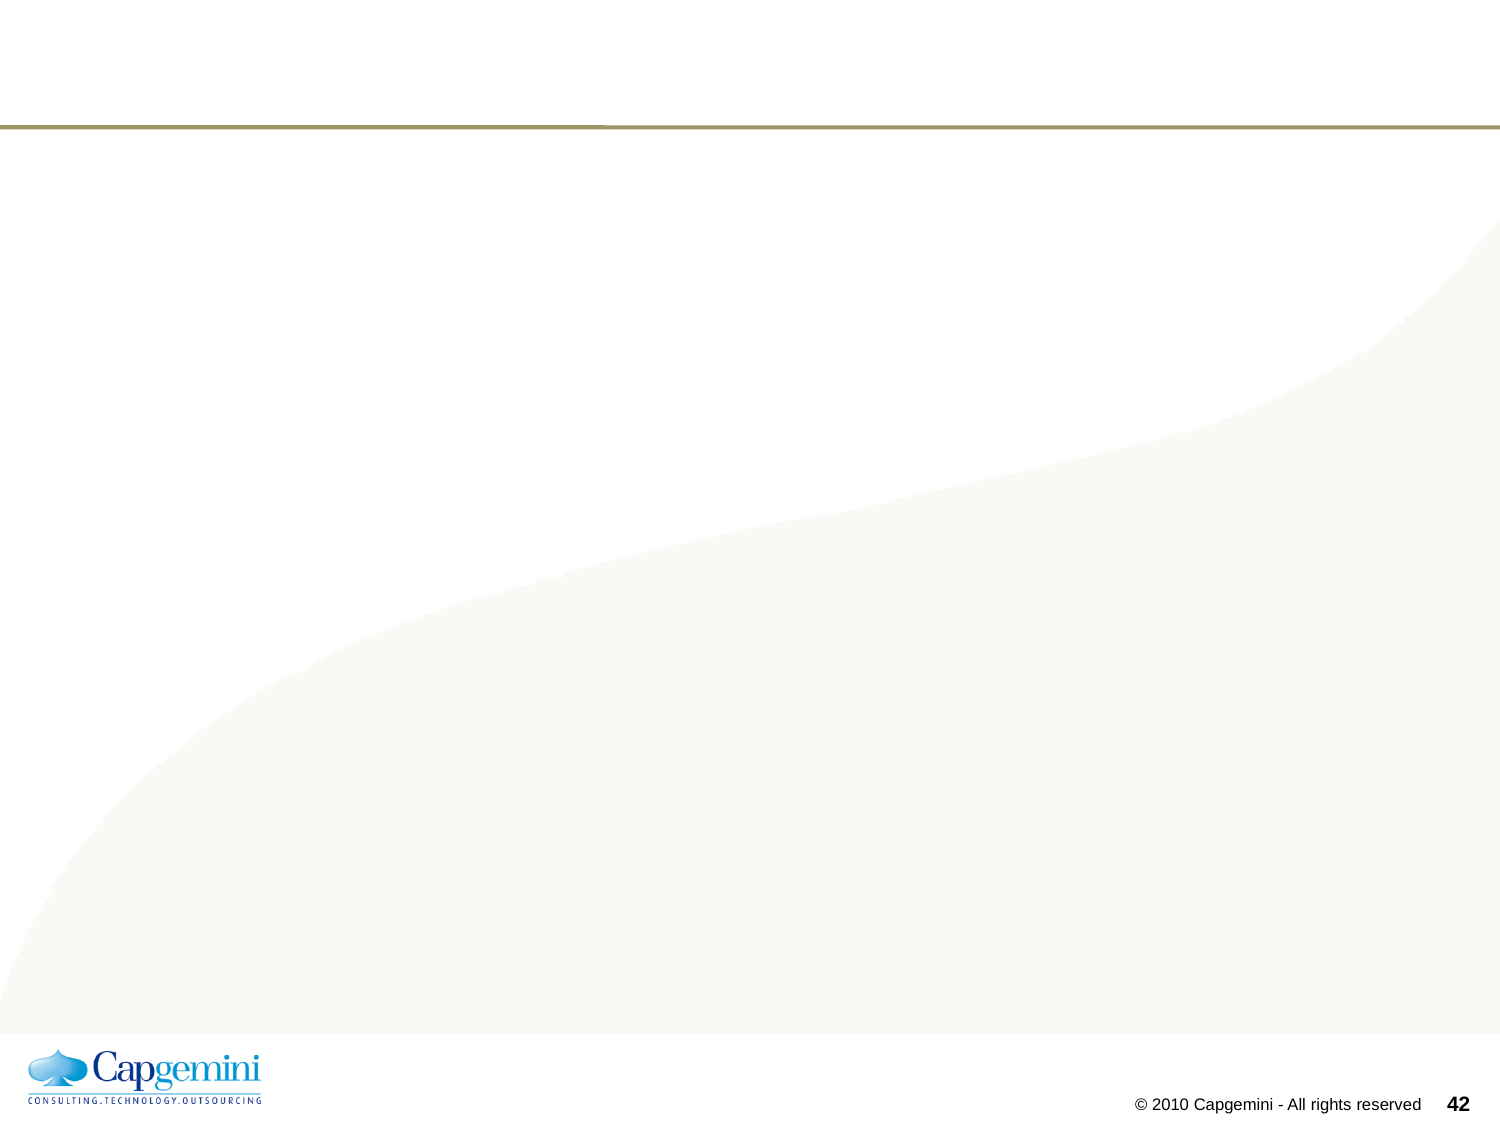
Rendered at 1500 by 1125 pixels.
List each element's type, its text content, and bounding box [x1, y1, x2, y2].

slide_number 41 [1438, 1094, 1478, 1117]
picture [0, 130, 1500, 1125]
slide_number © 2010 Capgemini - All rights reserved [1127, 1096, 1430, 1115]
picture [0, 0, 1500, 125]
